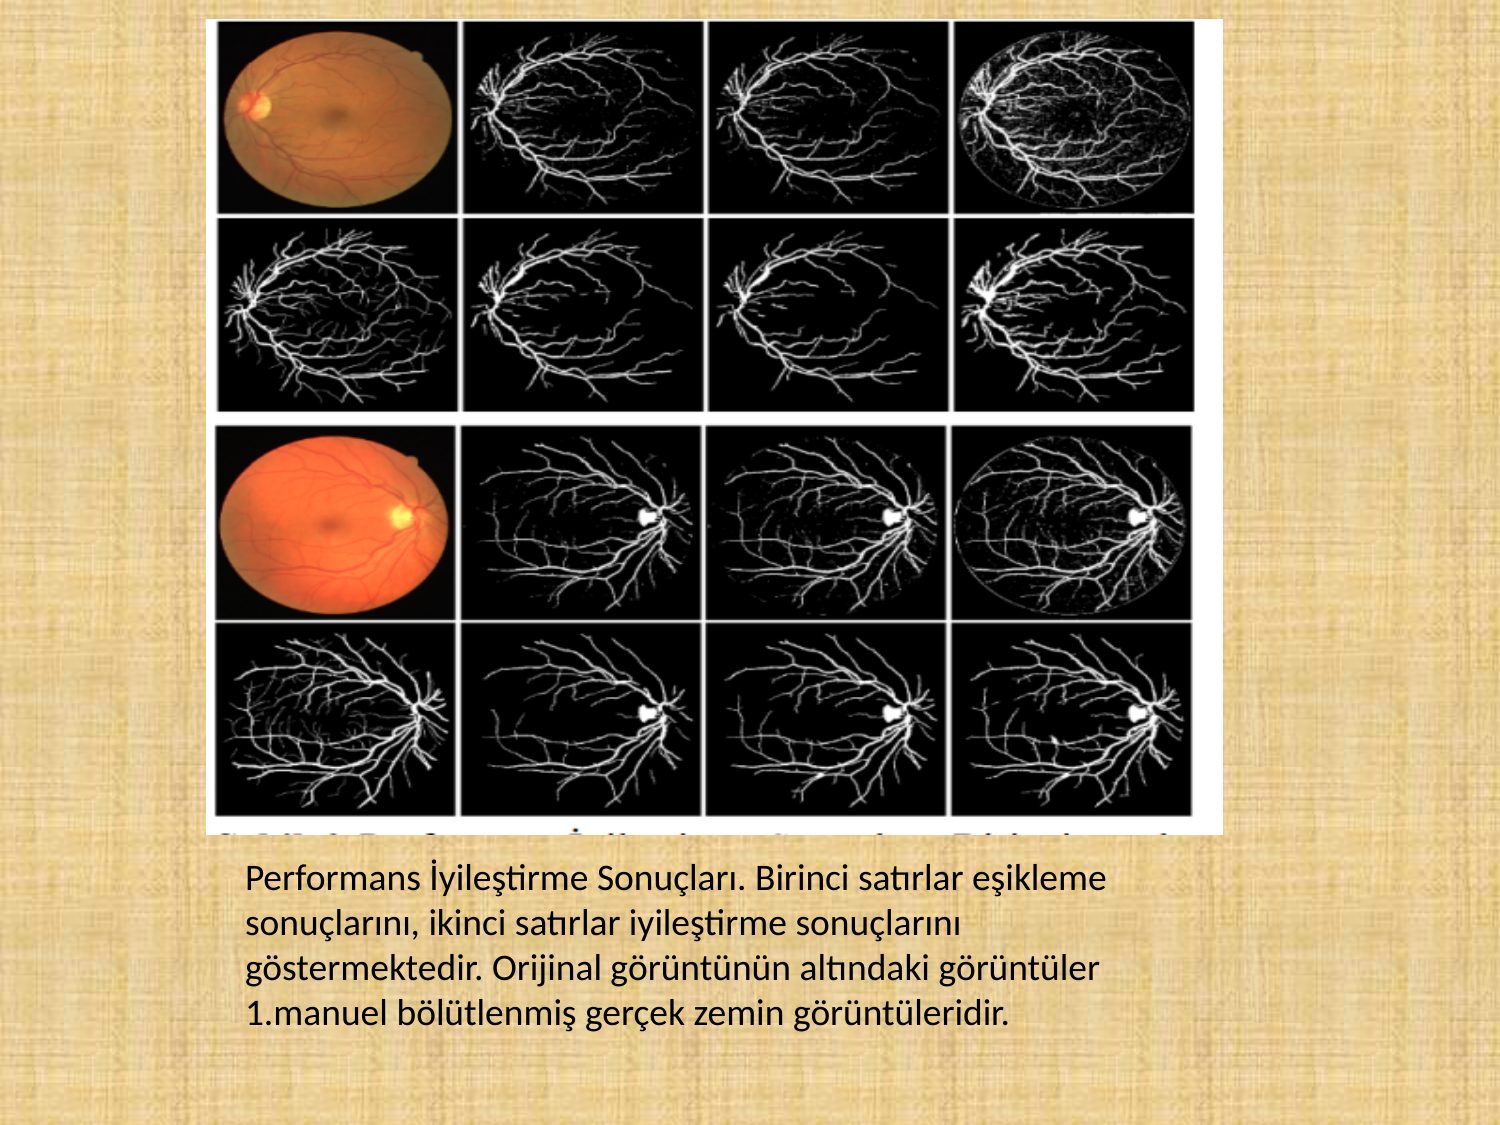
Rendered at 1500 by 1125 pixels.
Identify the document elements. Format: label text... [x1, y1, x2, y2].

text_box Performans İyileştirme Sonuçları. Birinci satırlar eşikleme sonuçlarını, ikinci satırlar iyileştirme sonuçlarını göstermektedir. Orijinal görüntünün altındaki görüntüler 1.manuel bölütlenmiş gerçek zemin görüntüleridir. [230, 845, 1140, 1041]
picture [0, 0, 1500, 1125]
